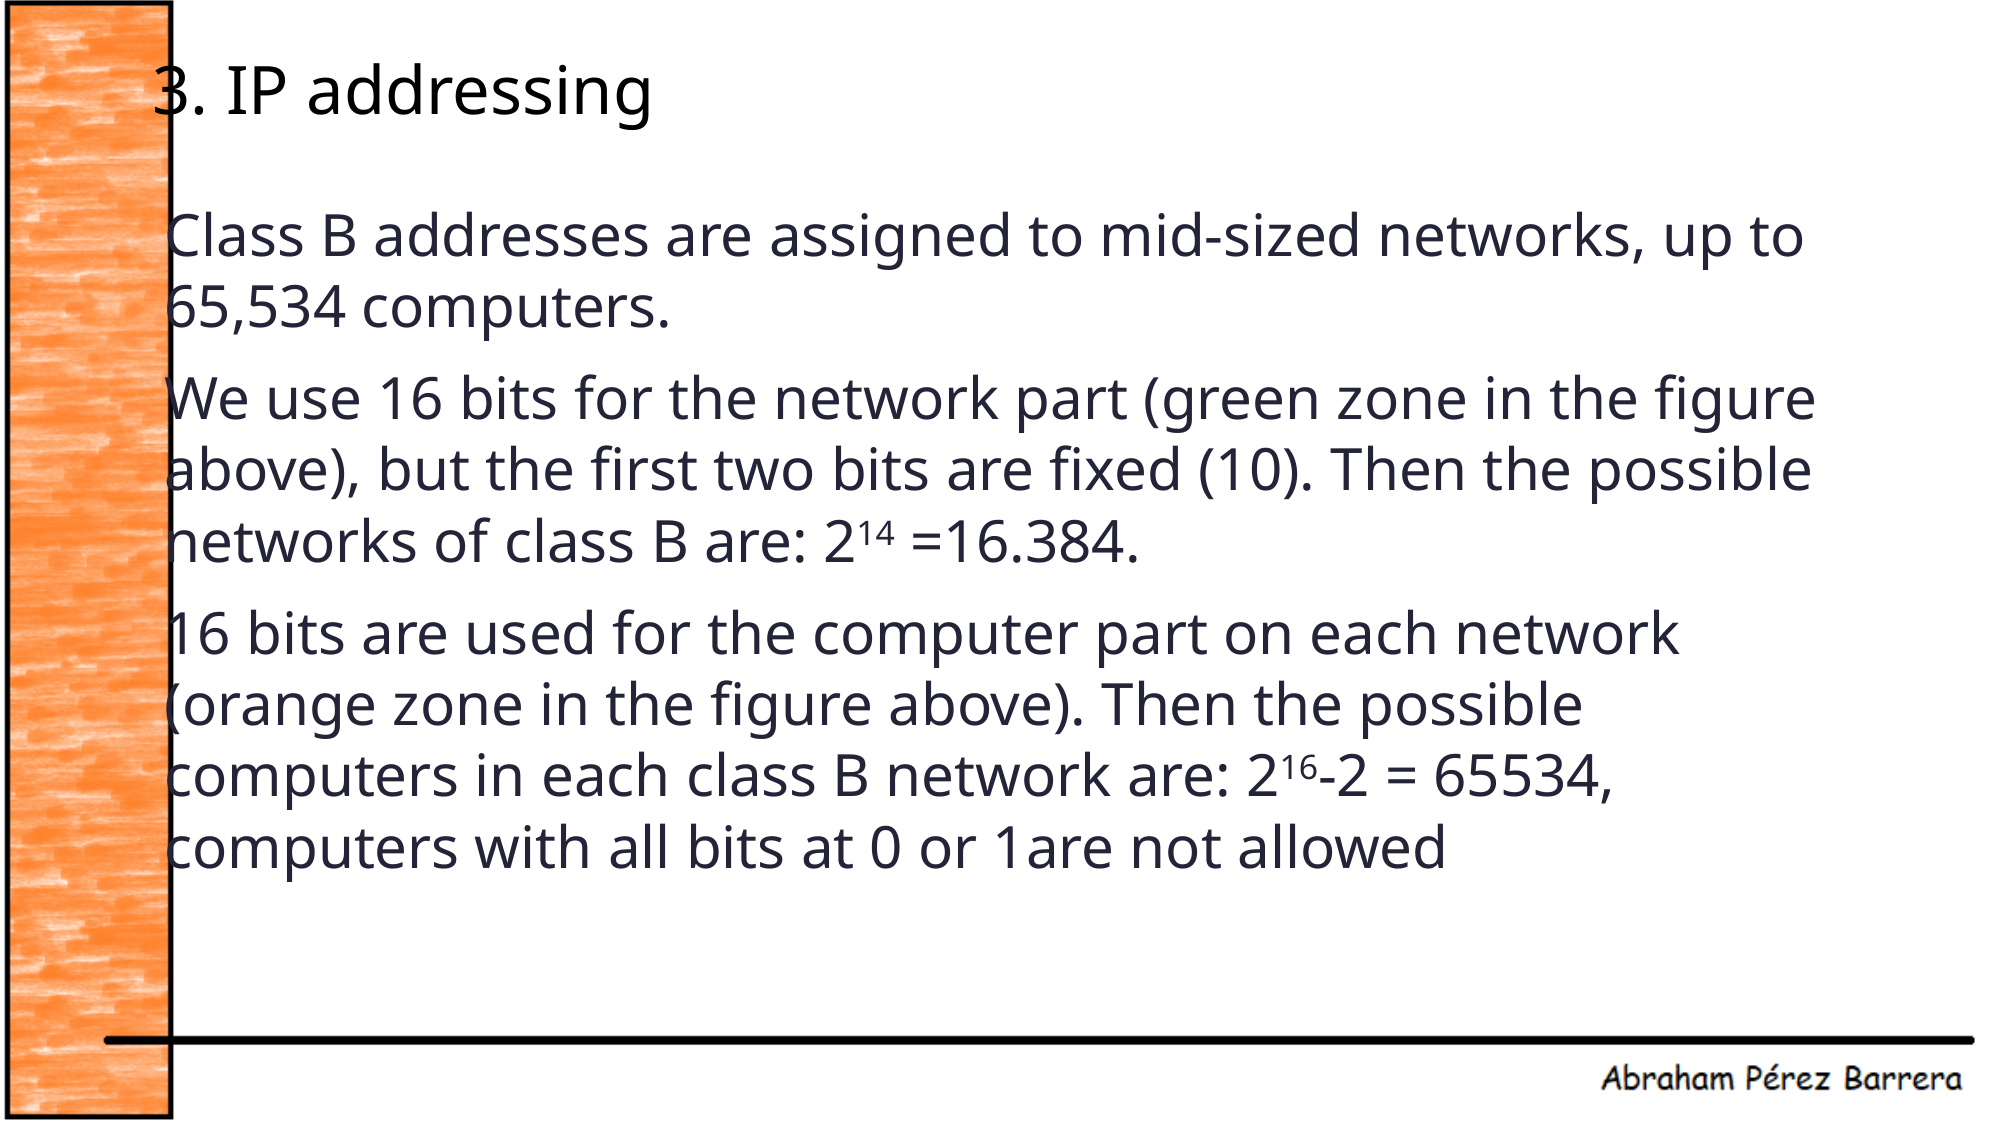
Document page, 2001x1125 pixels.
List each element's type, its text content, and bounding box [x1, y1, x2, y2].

title 3. IP addressing [137, 41, 1863, 139]
picture [0, 0, 2001, 1125]
list Class B addresses are assigned to mid-sized networks, up to 65,534 computers. We use 16 bits for the network part (green zone in the figure above), but the first two bits are fixed (10). Then the possible networks of class B are: 214 =16.384. 16 bits are used for the computer part on each network (orange zone in the figure above). Then the possible computers in each class B network are: 216-2 = 65534, computers with all bits at 0 or 1are not allowed [149, 191, 1908, 1000]
